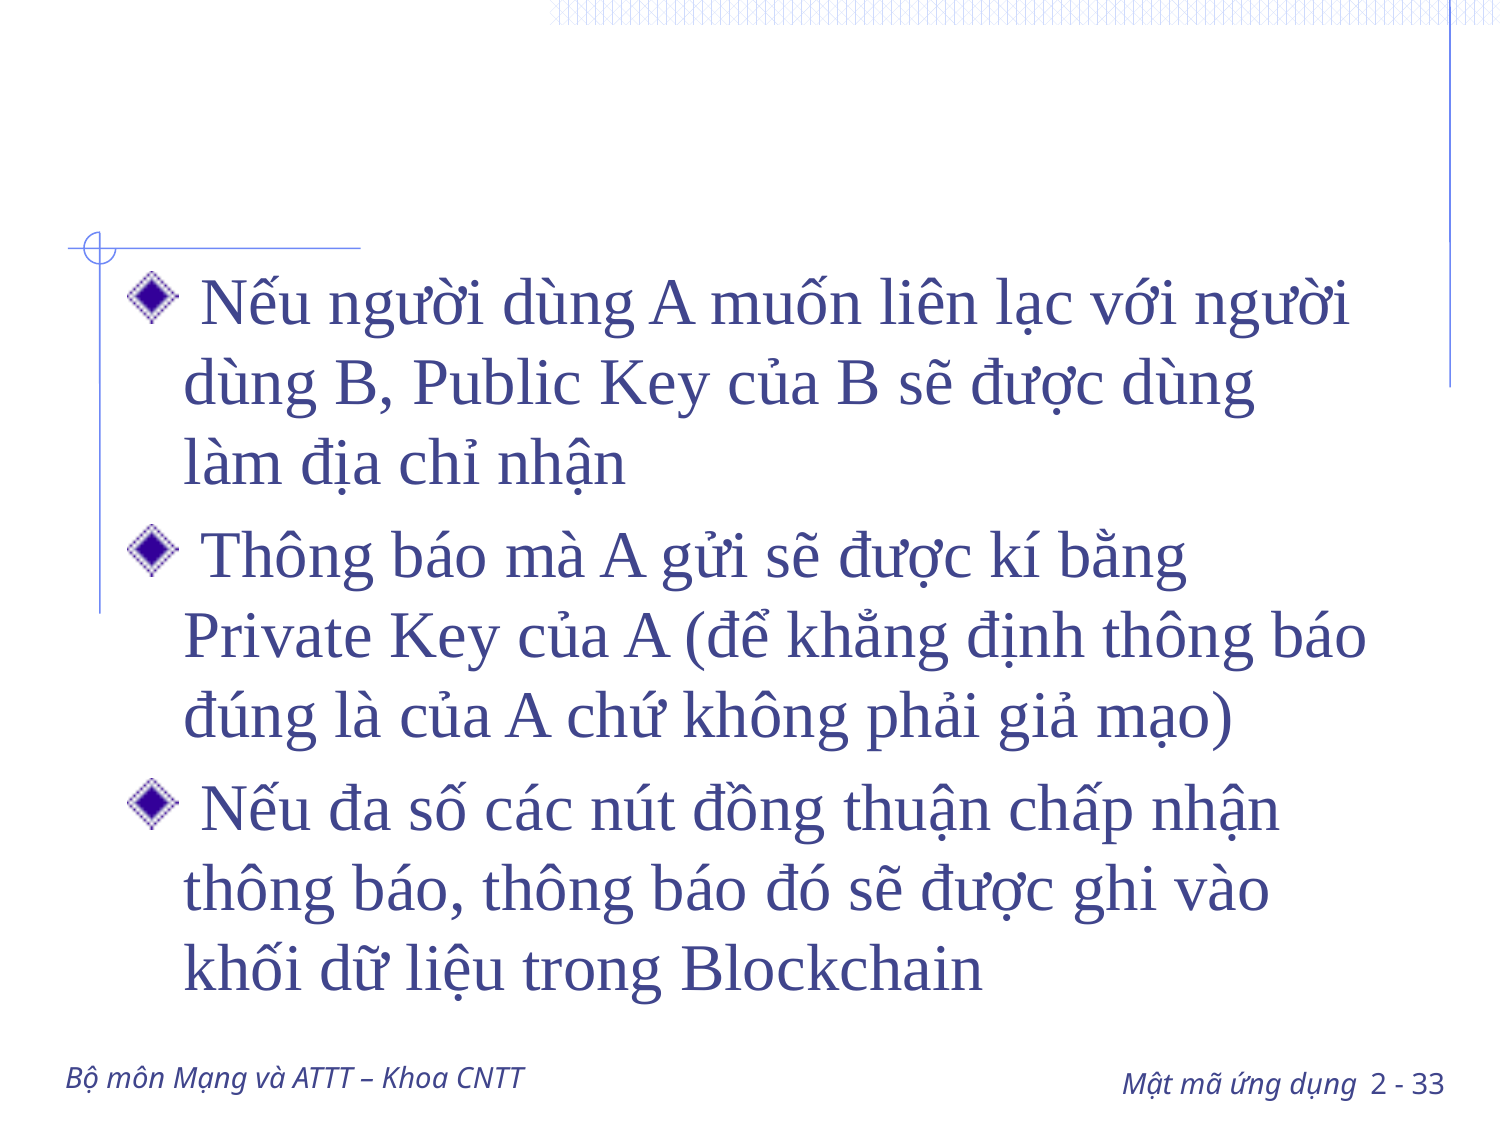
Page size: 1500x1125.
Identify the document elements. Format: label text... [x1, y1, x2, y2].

picture [127, 271, 179, 324]
picture [127, 524, 179, 577]
slide_number Bộ môn Mạng và ATTT – Khoa CNTT [50, 1027, 638, 1103]
picture [127, 778, 179, 830]
list Nếu người dùng A muốn liên lạc với người dùng B, Public Key của B sẽ được dùng làm địa chỉ nhận Thông báo mà A gửi sẽ được kí bằng Private Key của A (để khẳng định thông báo đúng là của A chứ không phải giả mạo) Nếu đa số các nút đồng thuận chấp nhận thông báo, thông báo đó sẽ được ghi vào khối dữ liệu trong Blockchain [112, 249, 1388, 1025]
